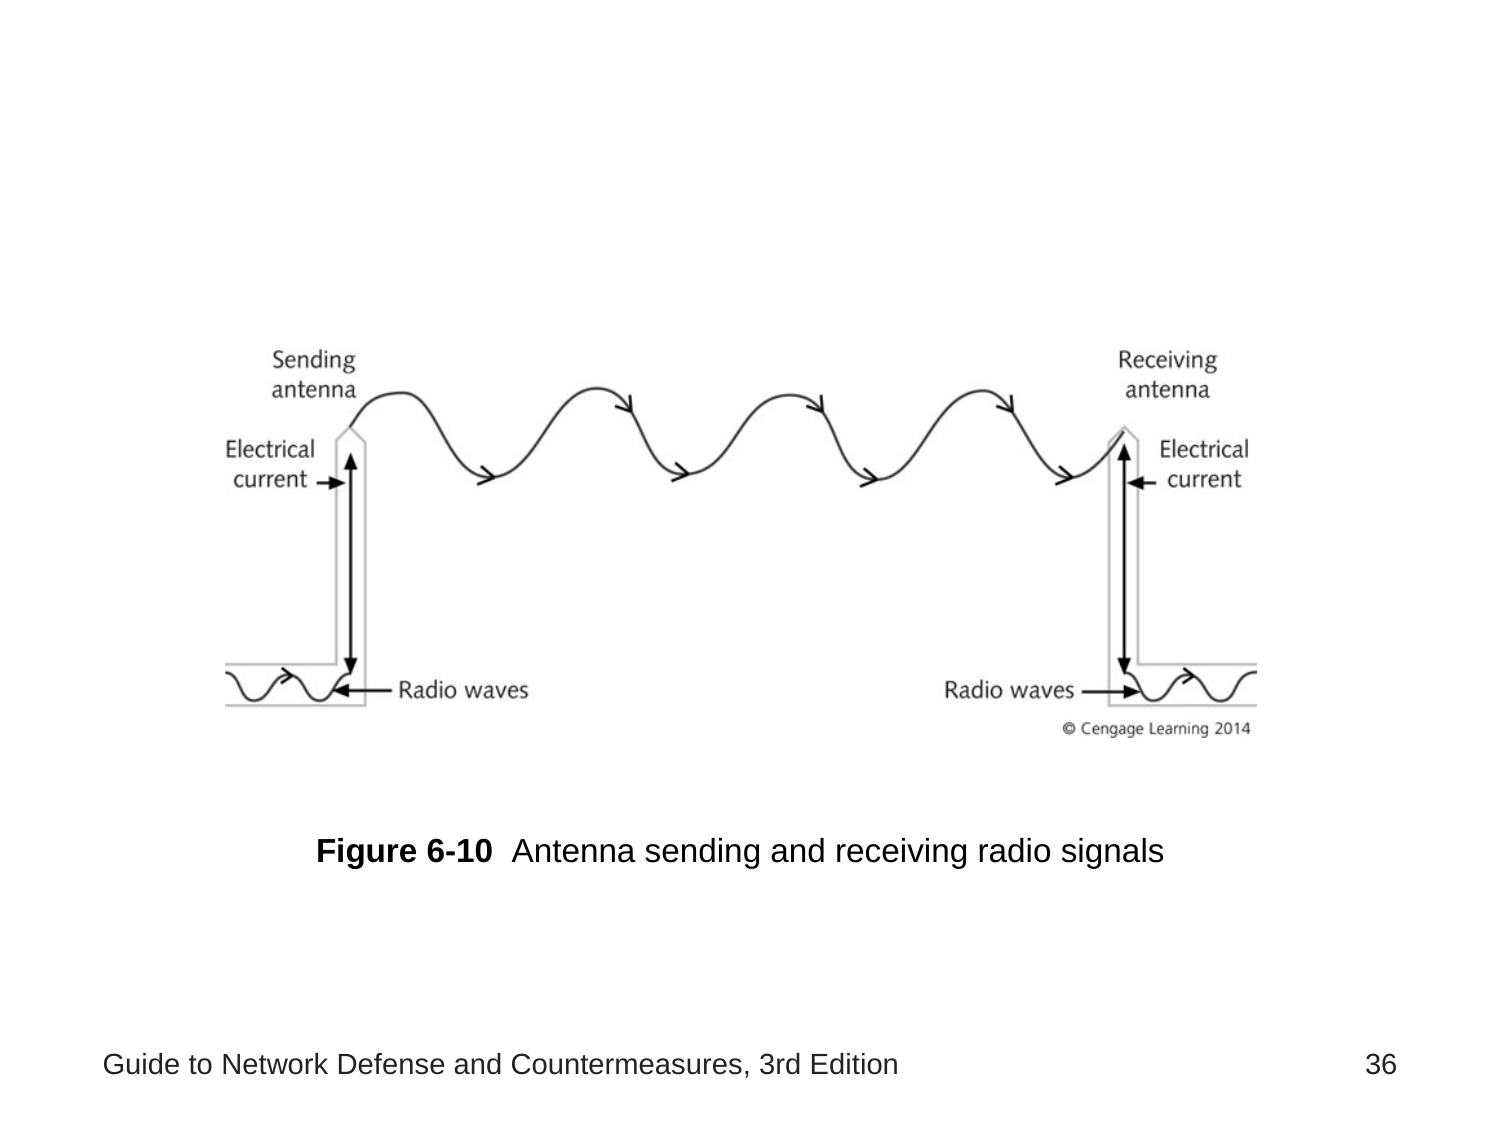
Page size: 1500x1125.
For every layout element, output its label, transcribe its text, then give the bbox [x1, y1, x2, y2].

picture [224, 349, 1258, 738]
slide_number 36 [1312, 1037, 1413, 1100]
text_box Figure 6-10 Antenna sending and receiving radio signals [301, 822, 1181, 877]
footer Guide to Network Defense and Countermeasures, 3rd Edition [87, 1037, 925, 1100]
